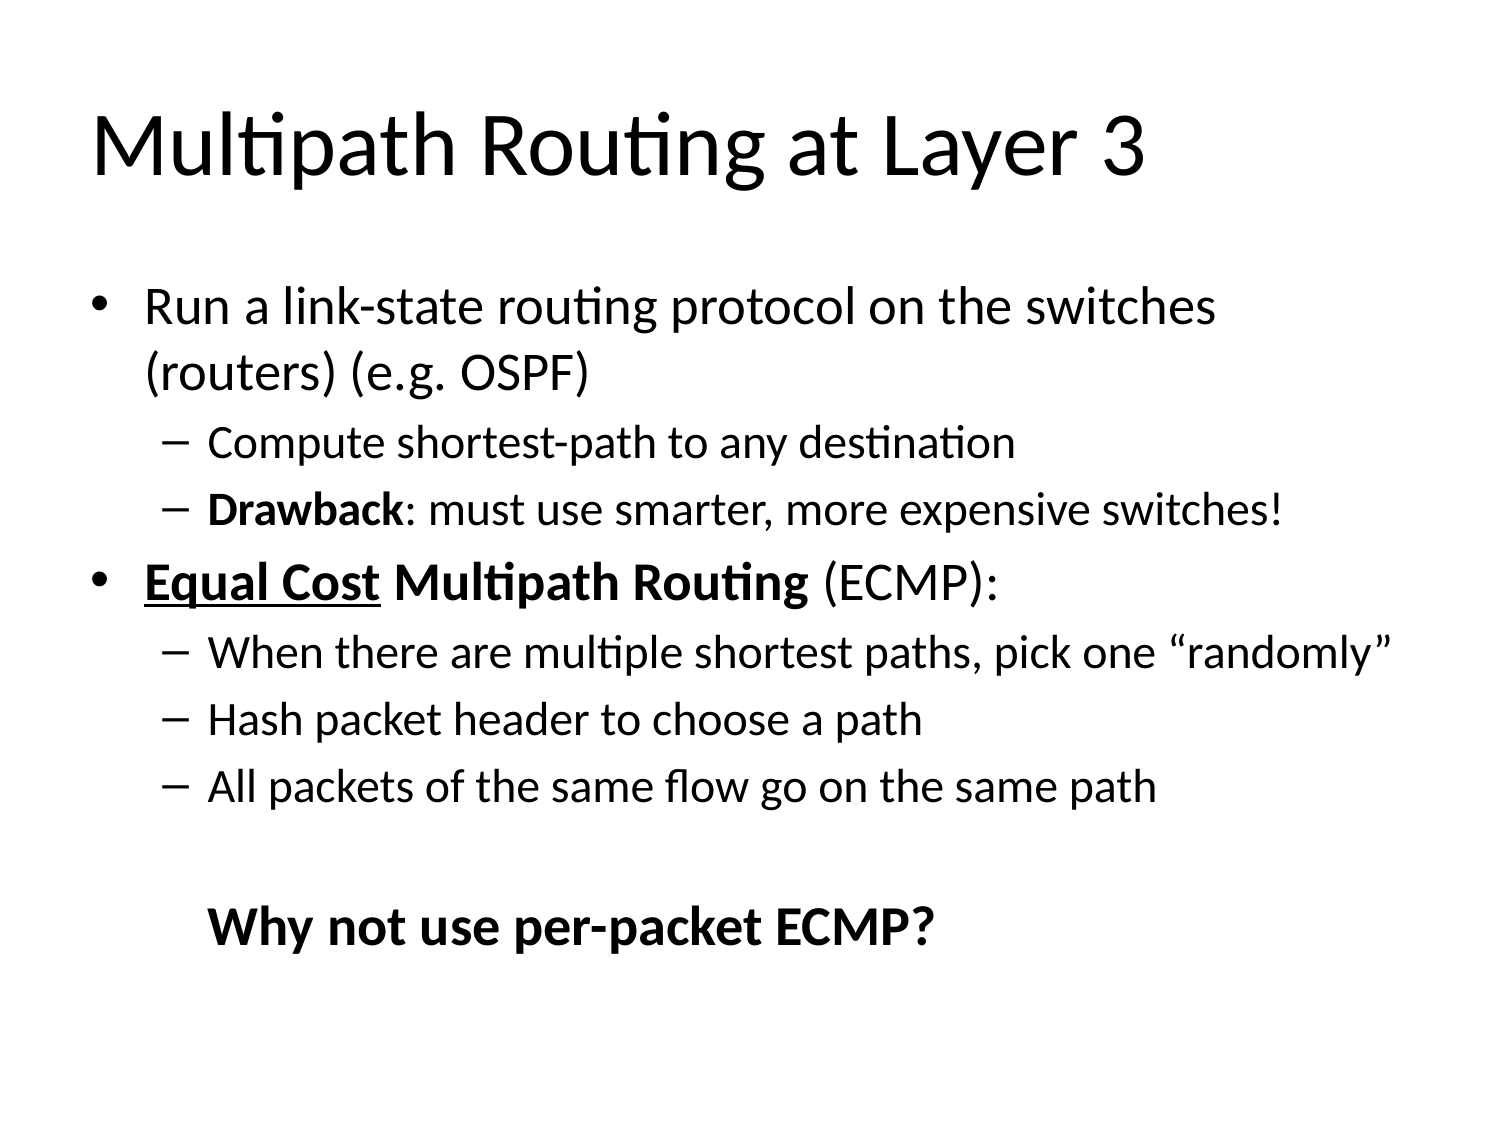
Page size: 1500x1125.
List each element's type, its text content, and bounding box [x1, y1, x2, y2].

list Run a link-state routing protocol on the switches (routers) (e.g. OSPF) Compute shortest-path to any destination Drawback: must use smarter, more expensive switches! Equal Cost Multipath Routing (ECMP): When there are multiple shortest paths, pick one “randomly” Hash packet header to choose a path All packets of the same flow go on the same path Why not use per-packet ECMP? [75, 262, 1425, 1005]
title Multipath Routing at Layer 3 [75, 45, 1425, 233]
